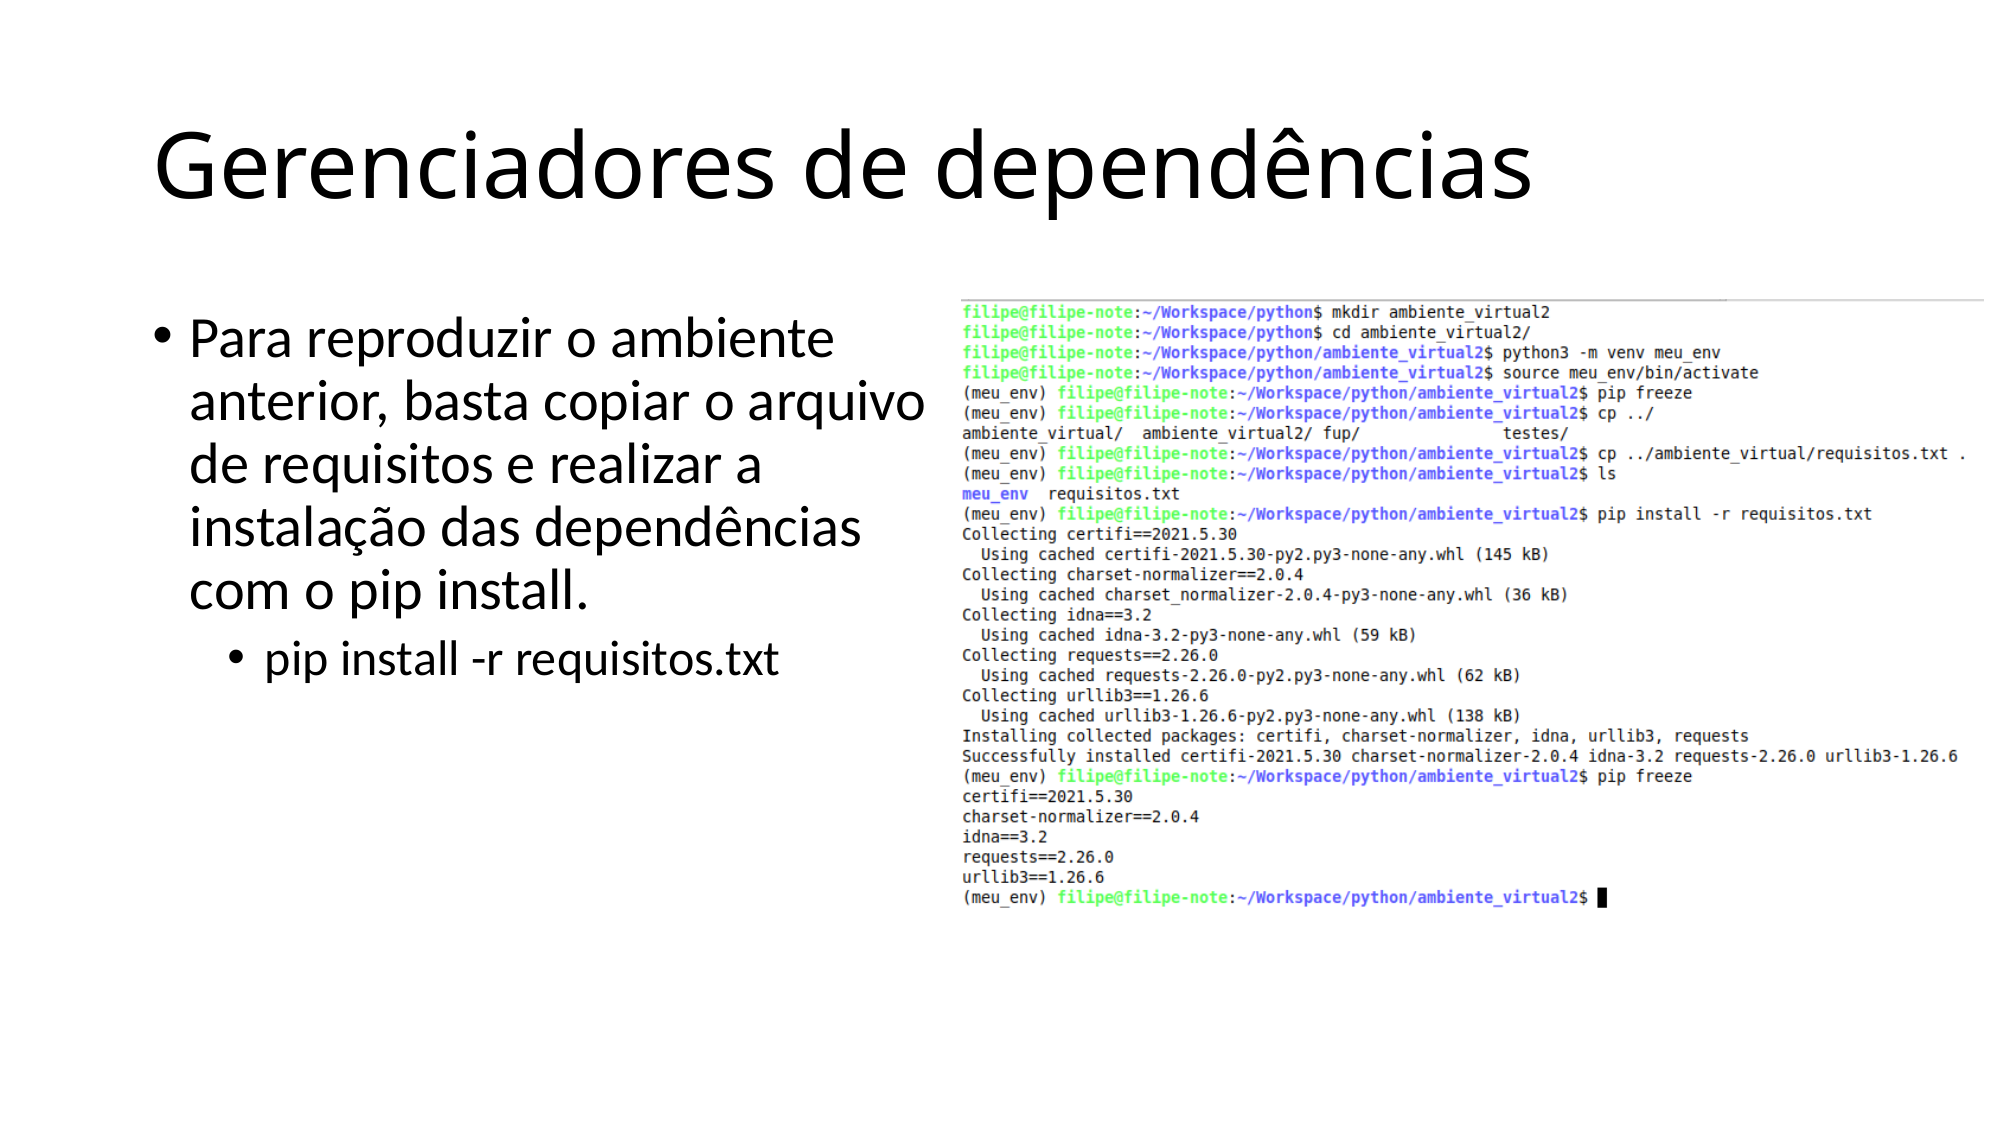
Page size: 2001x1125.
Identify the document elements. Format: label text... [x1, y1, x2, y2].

title Gerenciadores de dependências [137, 59, 1863, 278]
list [961, 299, 1984, 915]
list Para reproduzir o ambiente anterior, basta copiar o arquivo de requisitos e realizar a instalação das dependências com o pip install. pip install -r requisitos.txt [137, 299, 988, 1014]
